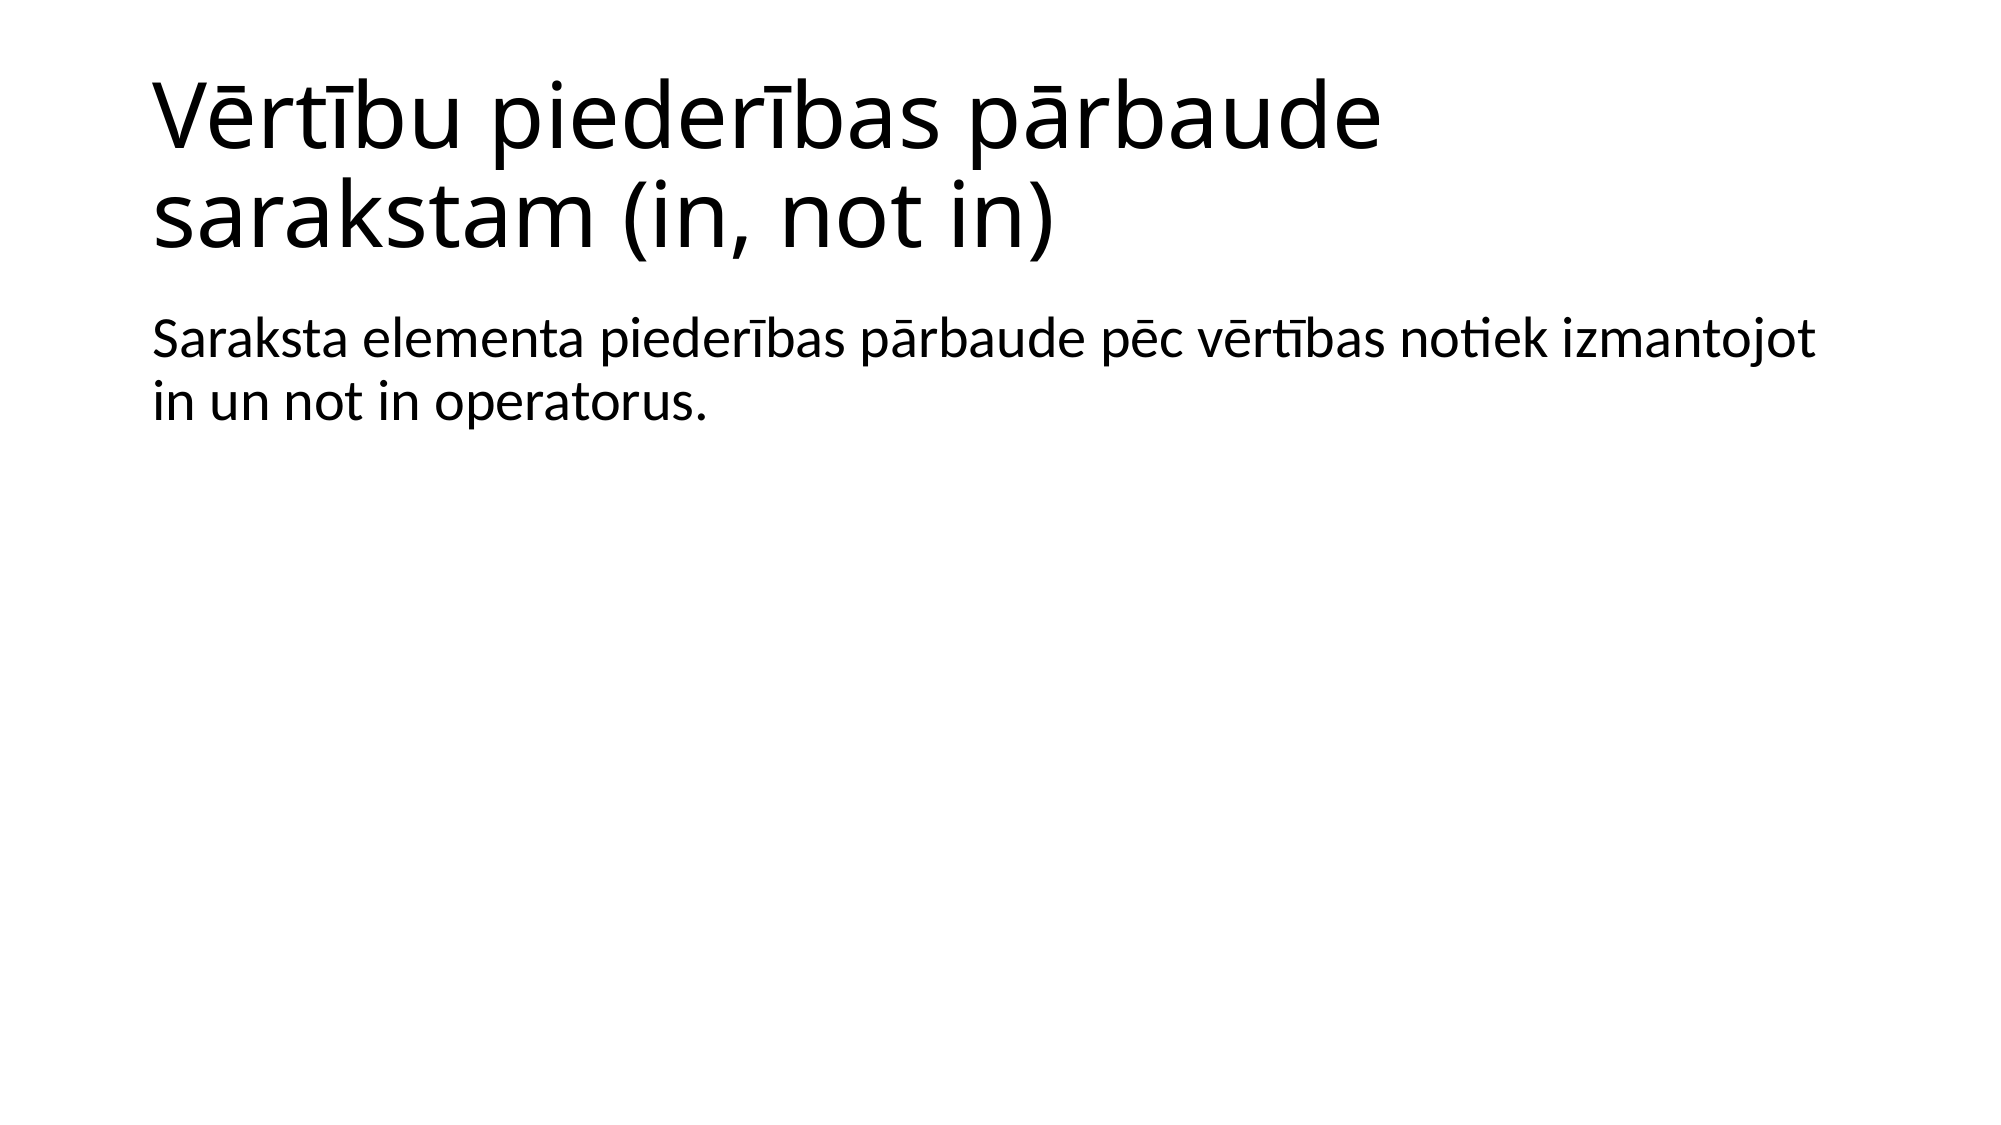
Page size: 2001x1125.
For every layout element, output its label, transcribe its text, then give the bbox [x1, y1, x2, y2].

title Vērtību piederības pārbaude sarakstam (in, not in) [137, 59, 1863, 278]
list Saraksta elementa piederības pārbaude pēc vērtības notiek izmantojot in un not in operatorus. [137, 299, 1863, 1014]
